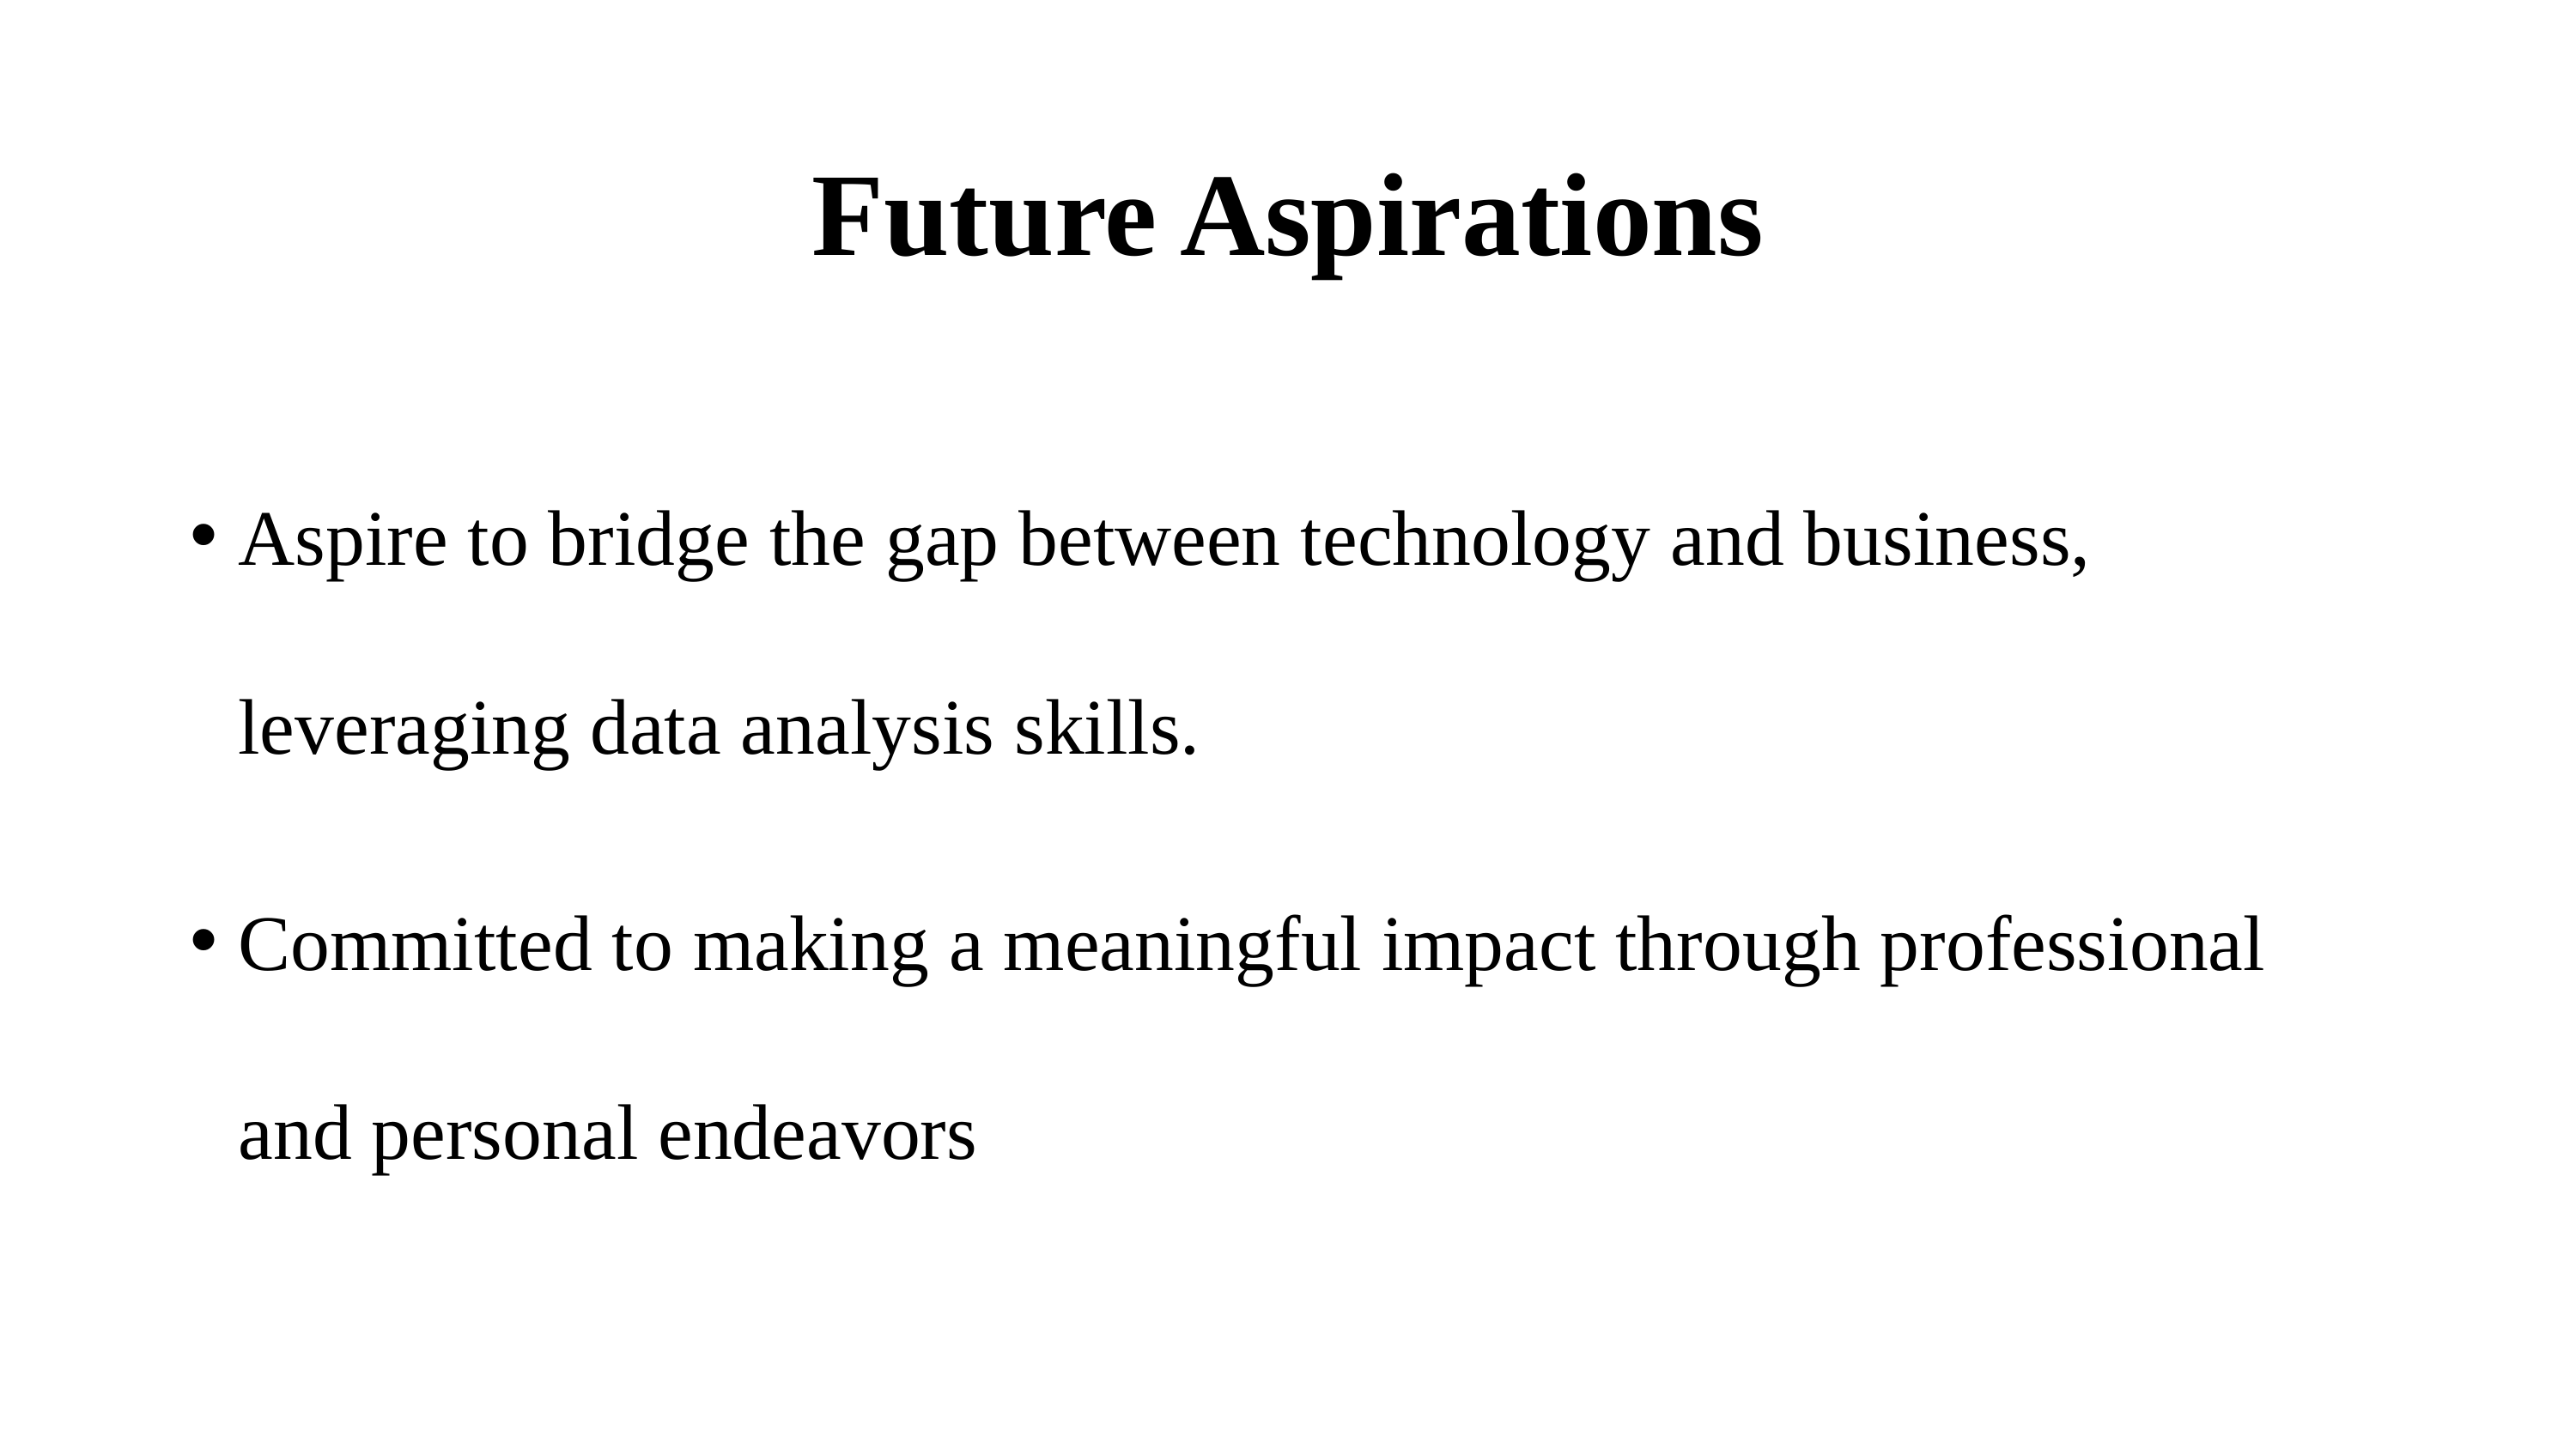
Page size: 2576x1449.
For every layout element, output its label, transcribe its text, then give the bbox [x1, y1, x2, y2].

title Future Aspirations [177, 76, 2399, 357]
list Aspire to bridge the gap between technology and business, leveraging data analysis skills. Committed to making a meaningful impact through professional and personal endeavors [177, 385, 2399, 1305]
